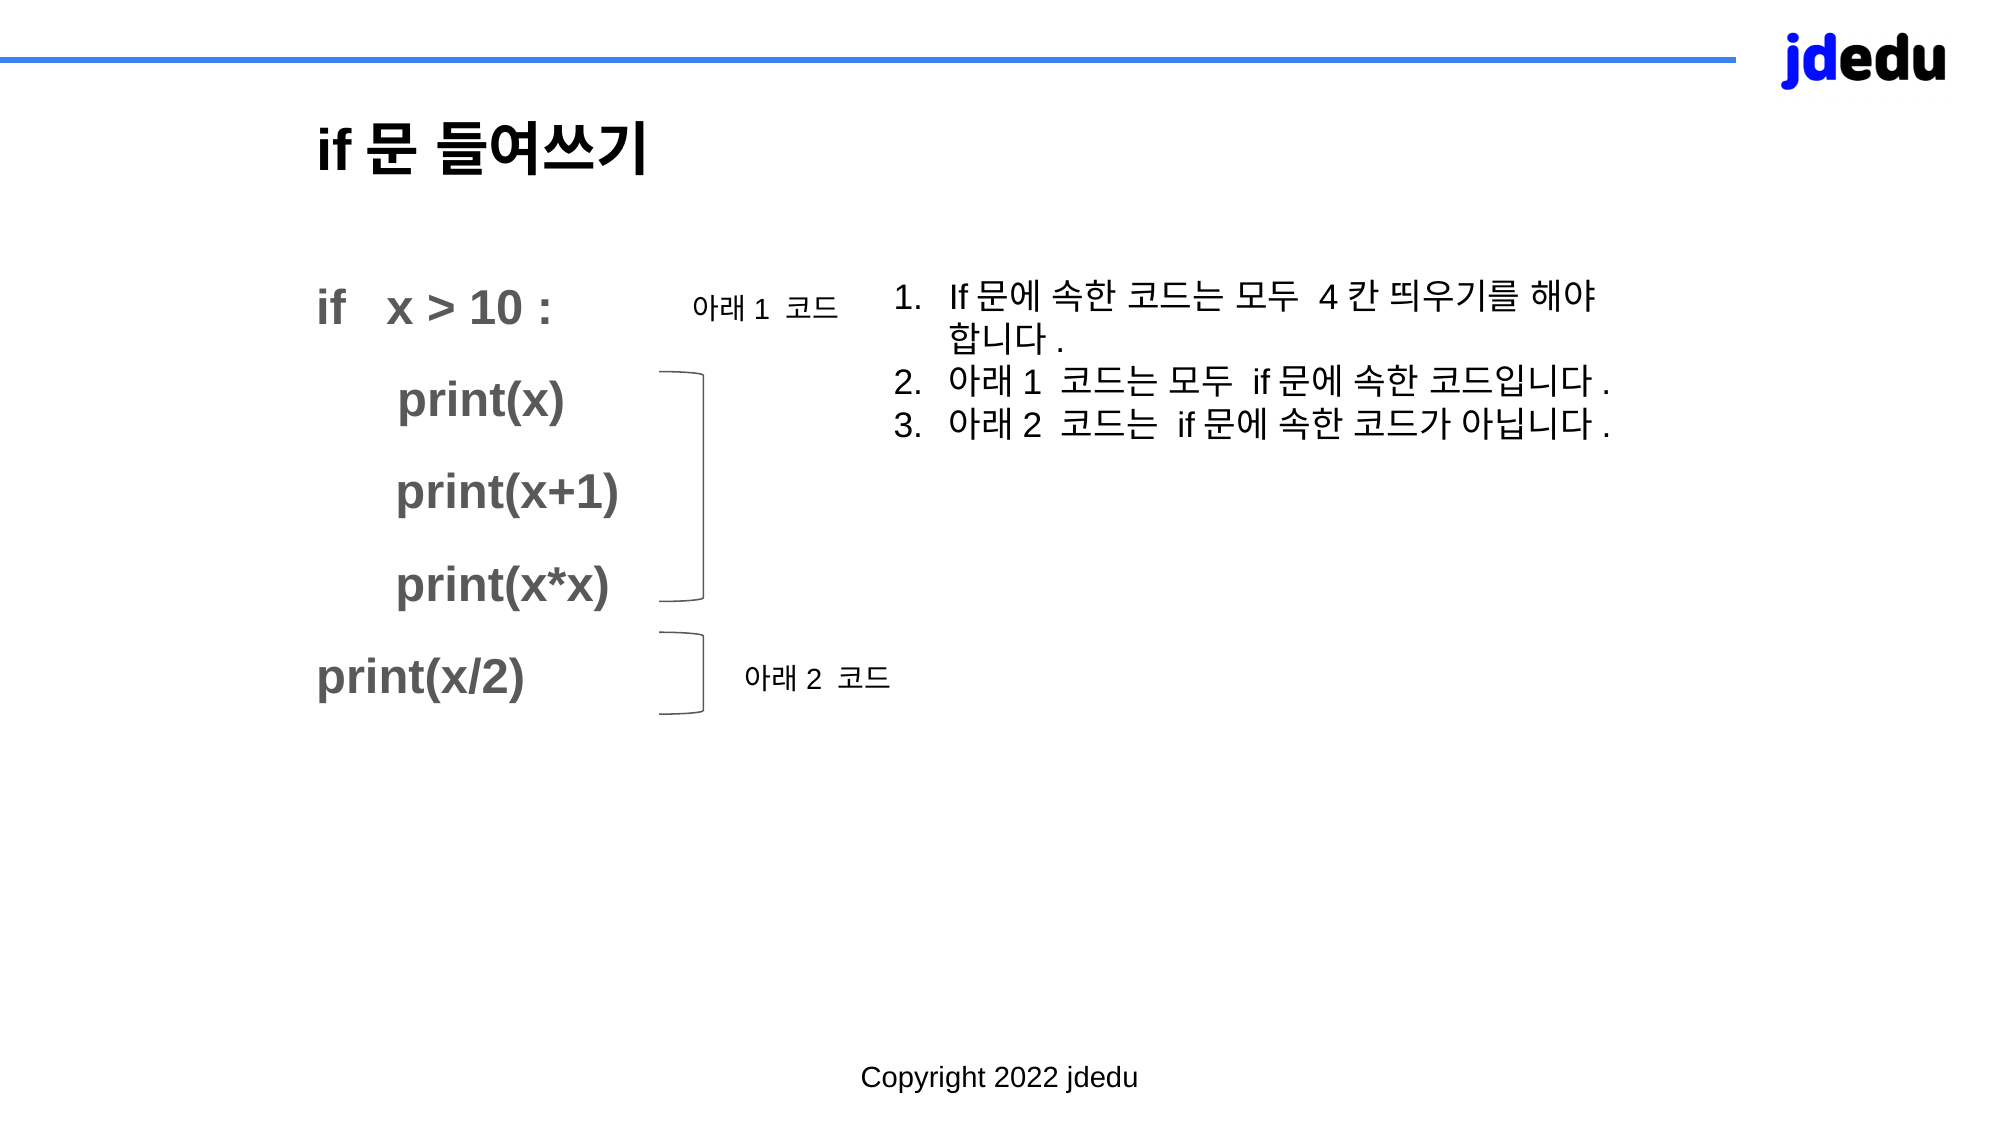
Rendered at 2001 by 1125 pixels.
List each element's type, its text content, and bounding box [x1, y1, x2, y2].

picture [1764, 21, 1961, 99]
text_box If문에 속한 코드는 모두 4칸 띄우기를 해야 합니다. 아래1 코드는 모두 if문에 속한 코드입니다. 아래2 코드는 if문에 속한 코드가 아닙니다. [858, 259, 1699, 460]
text_box [659, 632, 704, 715]
title if문 들여쓰기 [301, 97, 1699, 223]
text_box 아래1 코드 [677, 275, 870, 341]
text_box 아래2 코드 [730, 645, 922, 710]
list if x > 10 : print(x) print(x+1) print(x*x) print(x/2) [301, 252, 1699, 722]
text_box [659, 371, 704, 602]
